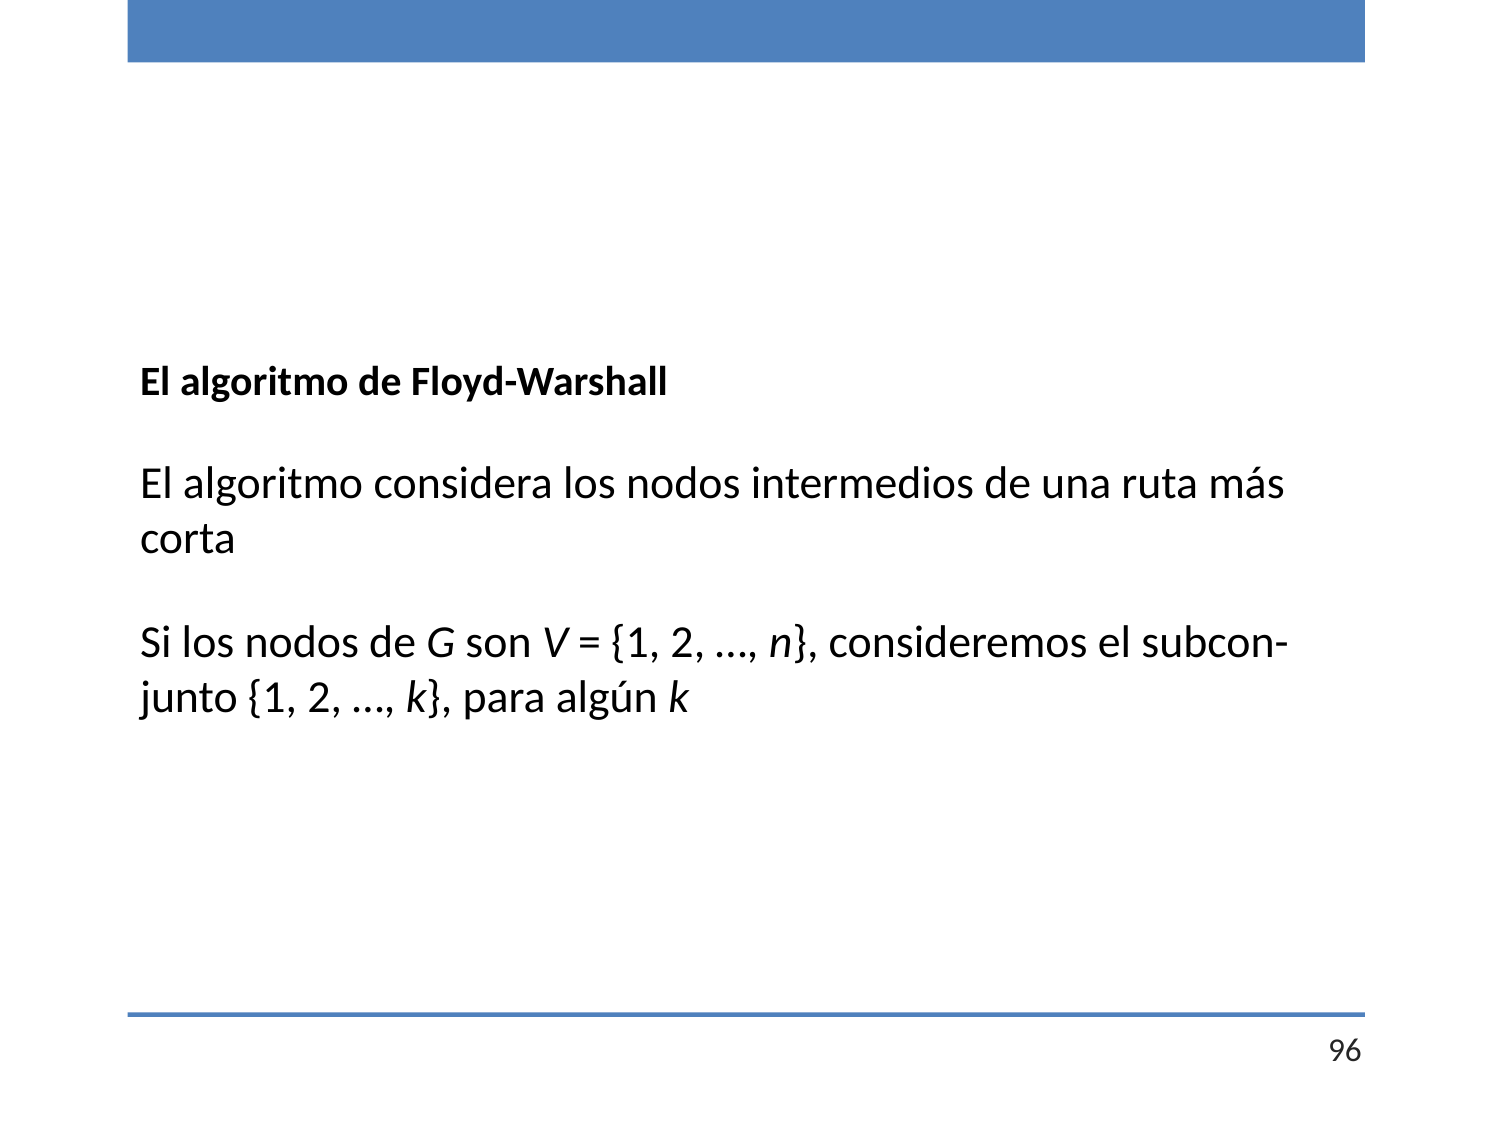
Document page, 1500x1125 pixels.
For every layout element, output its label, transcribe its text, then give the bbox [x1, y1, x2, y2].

list El algoritmo de Floyd-Warshall El algoritmo considera los nodos intermedios de una ruta más corta Si los nodos de G son V = {1, 2, …, n}, consideremos el subcon-junto {1, 2, …, k}, para algún k [125, 82, 1363, 993]
slide_number 96 [1251, 1018, 1377, 1079]
